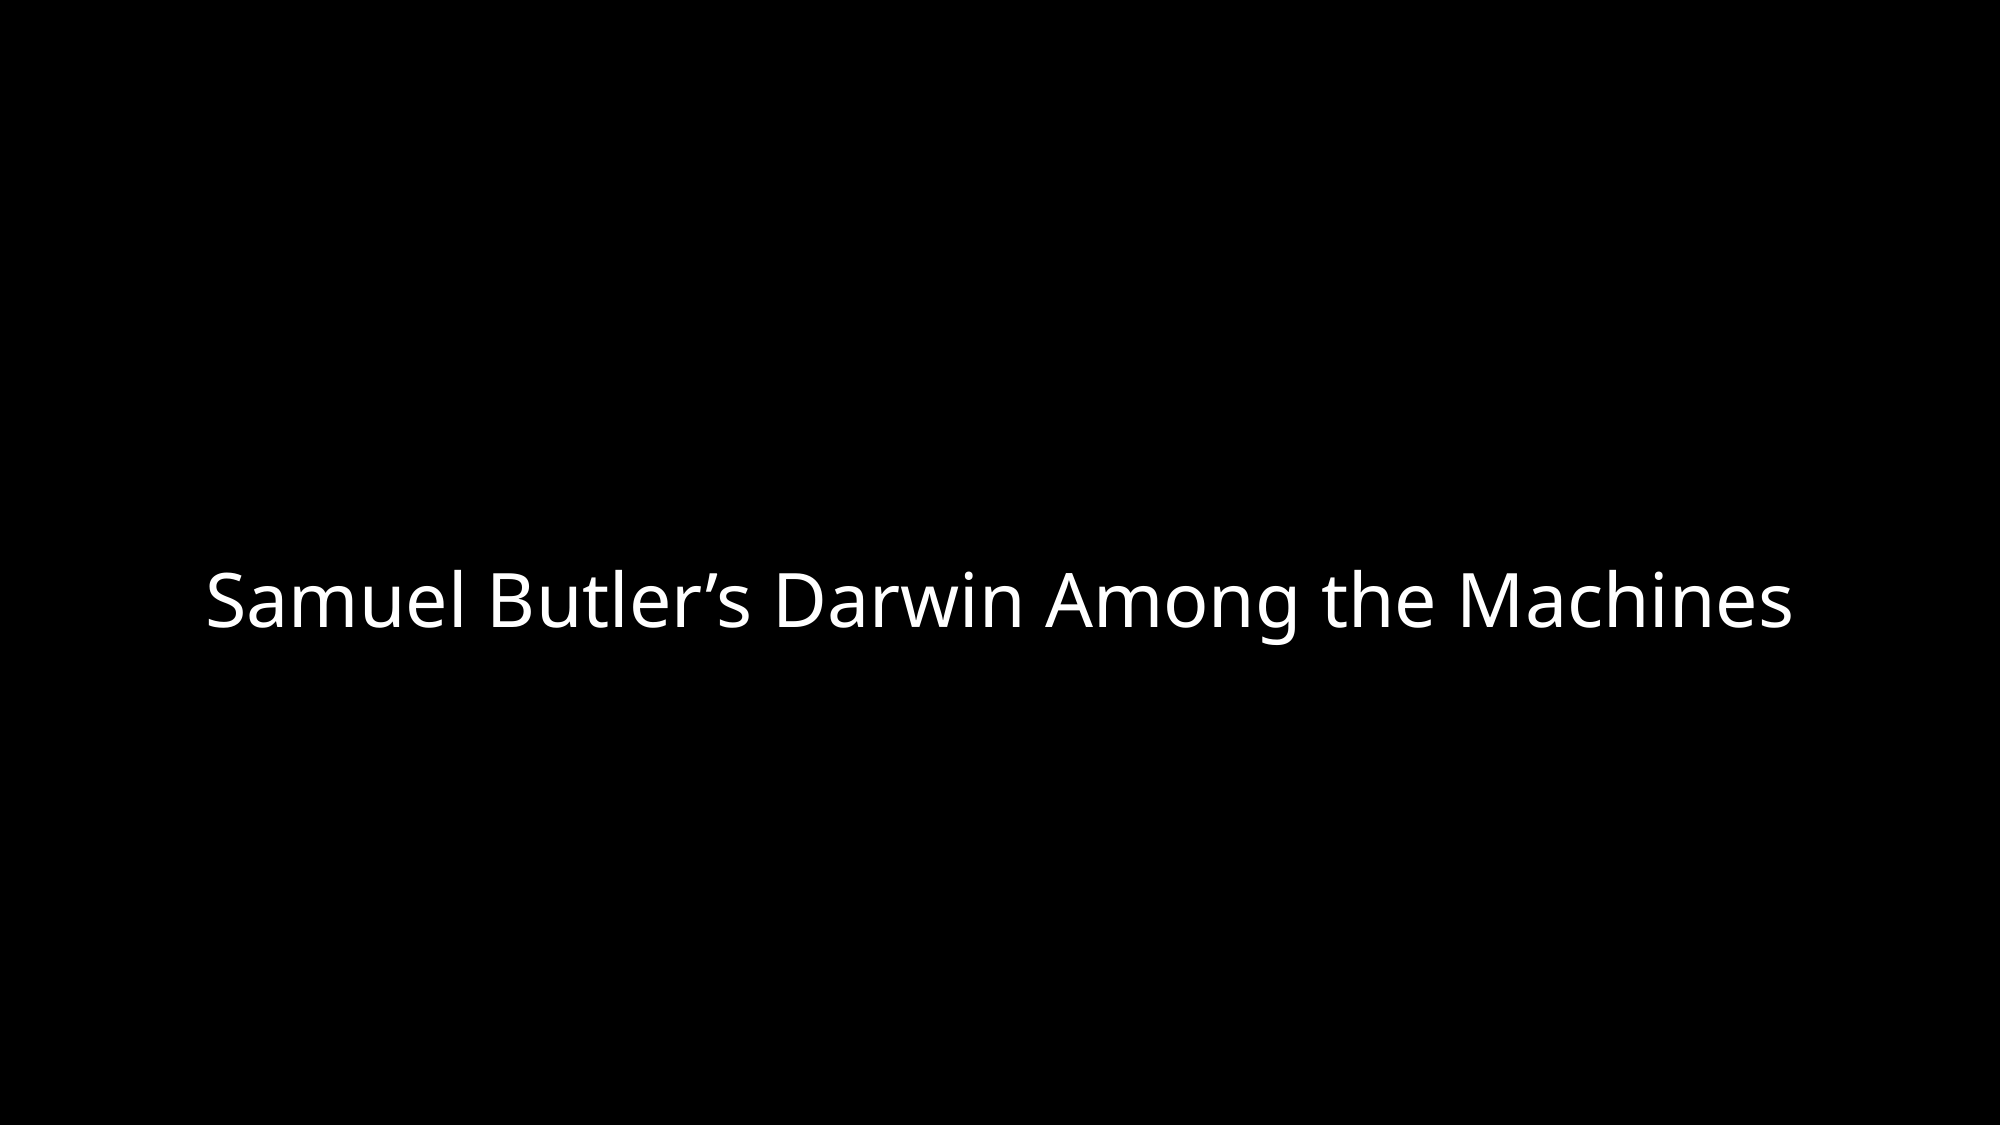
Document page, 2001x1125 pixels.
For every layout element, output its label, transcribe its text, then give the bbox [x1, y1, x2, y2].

title Samuel Butler’s Darwin Among the Machines [137, 453, 1863, 672]
